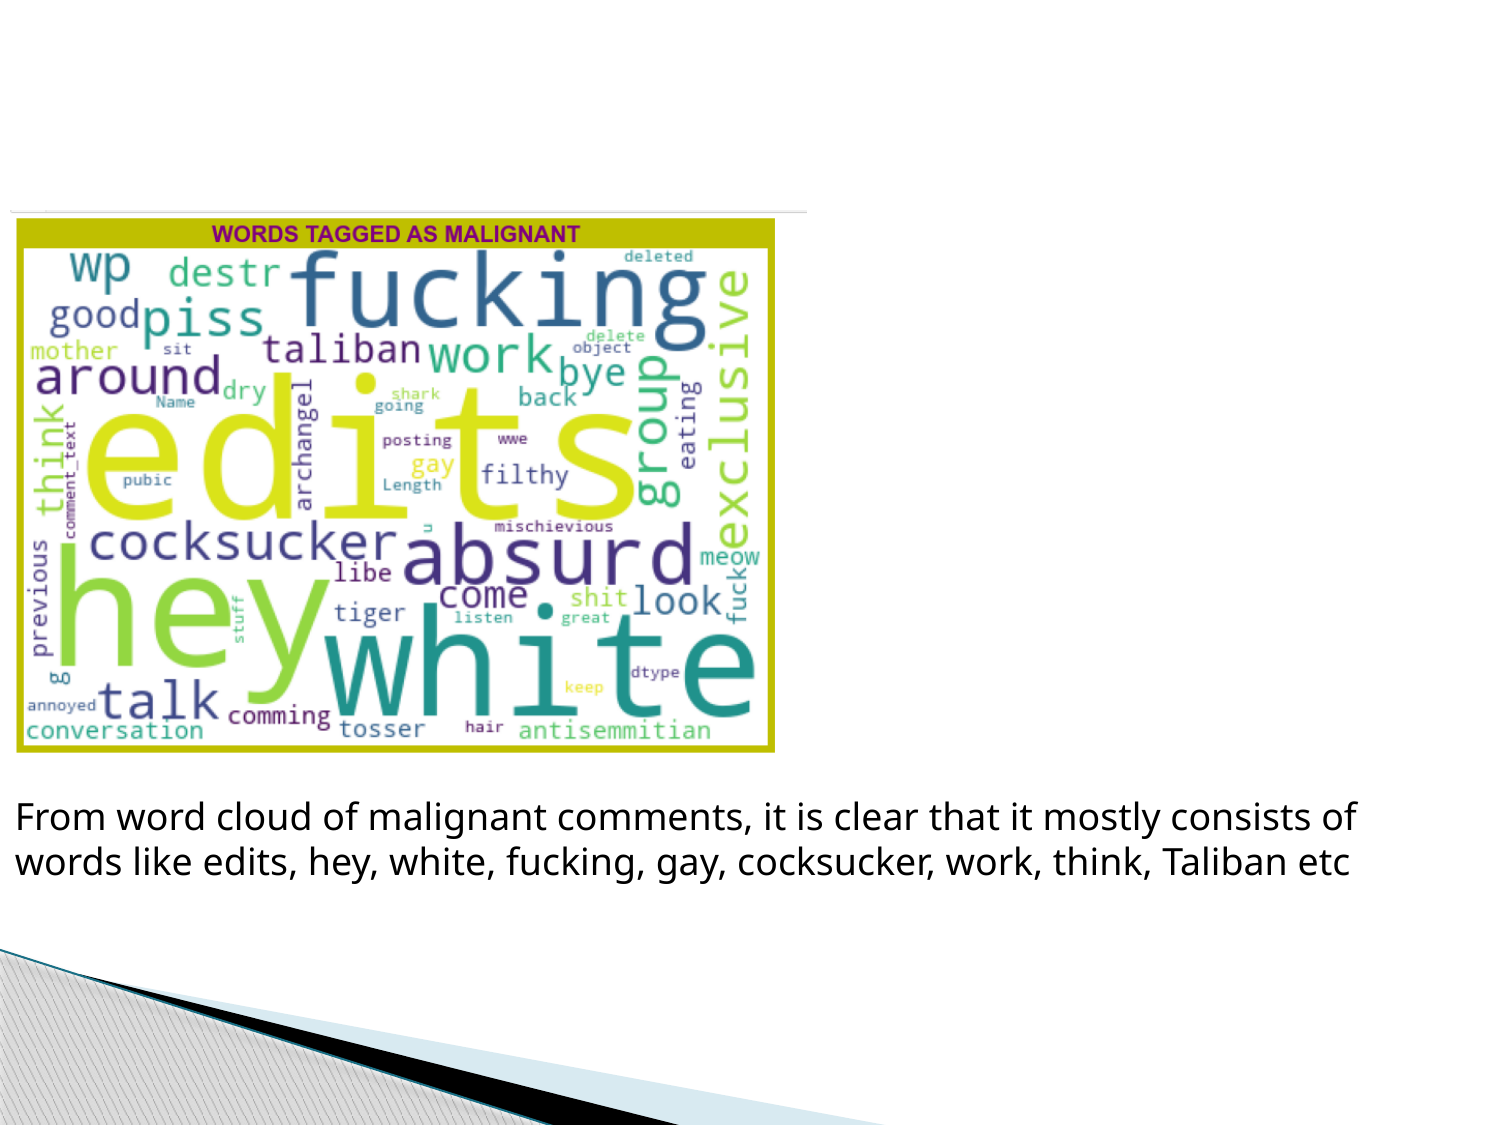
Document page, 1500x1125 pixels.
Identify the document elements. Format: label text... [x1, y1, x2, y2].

text_box From word cloud of malignant comments, it is clear that it mostly consists of words like edits, hey, white, fucking, gay, cocksucker, work, think, Taliban etc [0, 785, 1477, 935]
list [0, 210, 808, 762]
